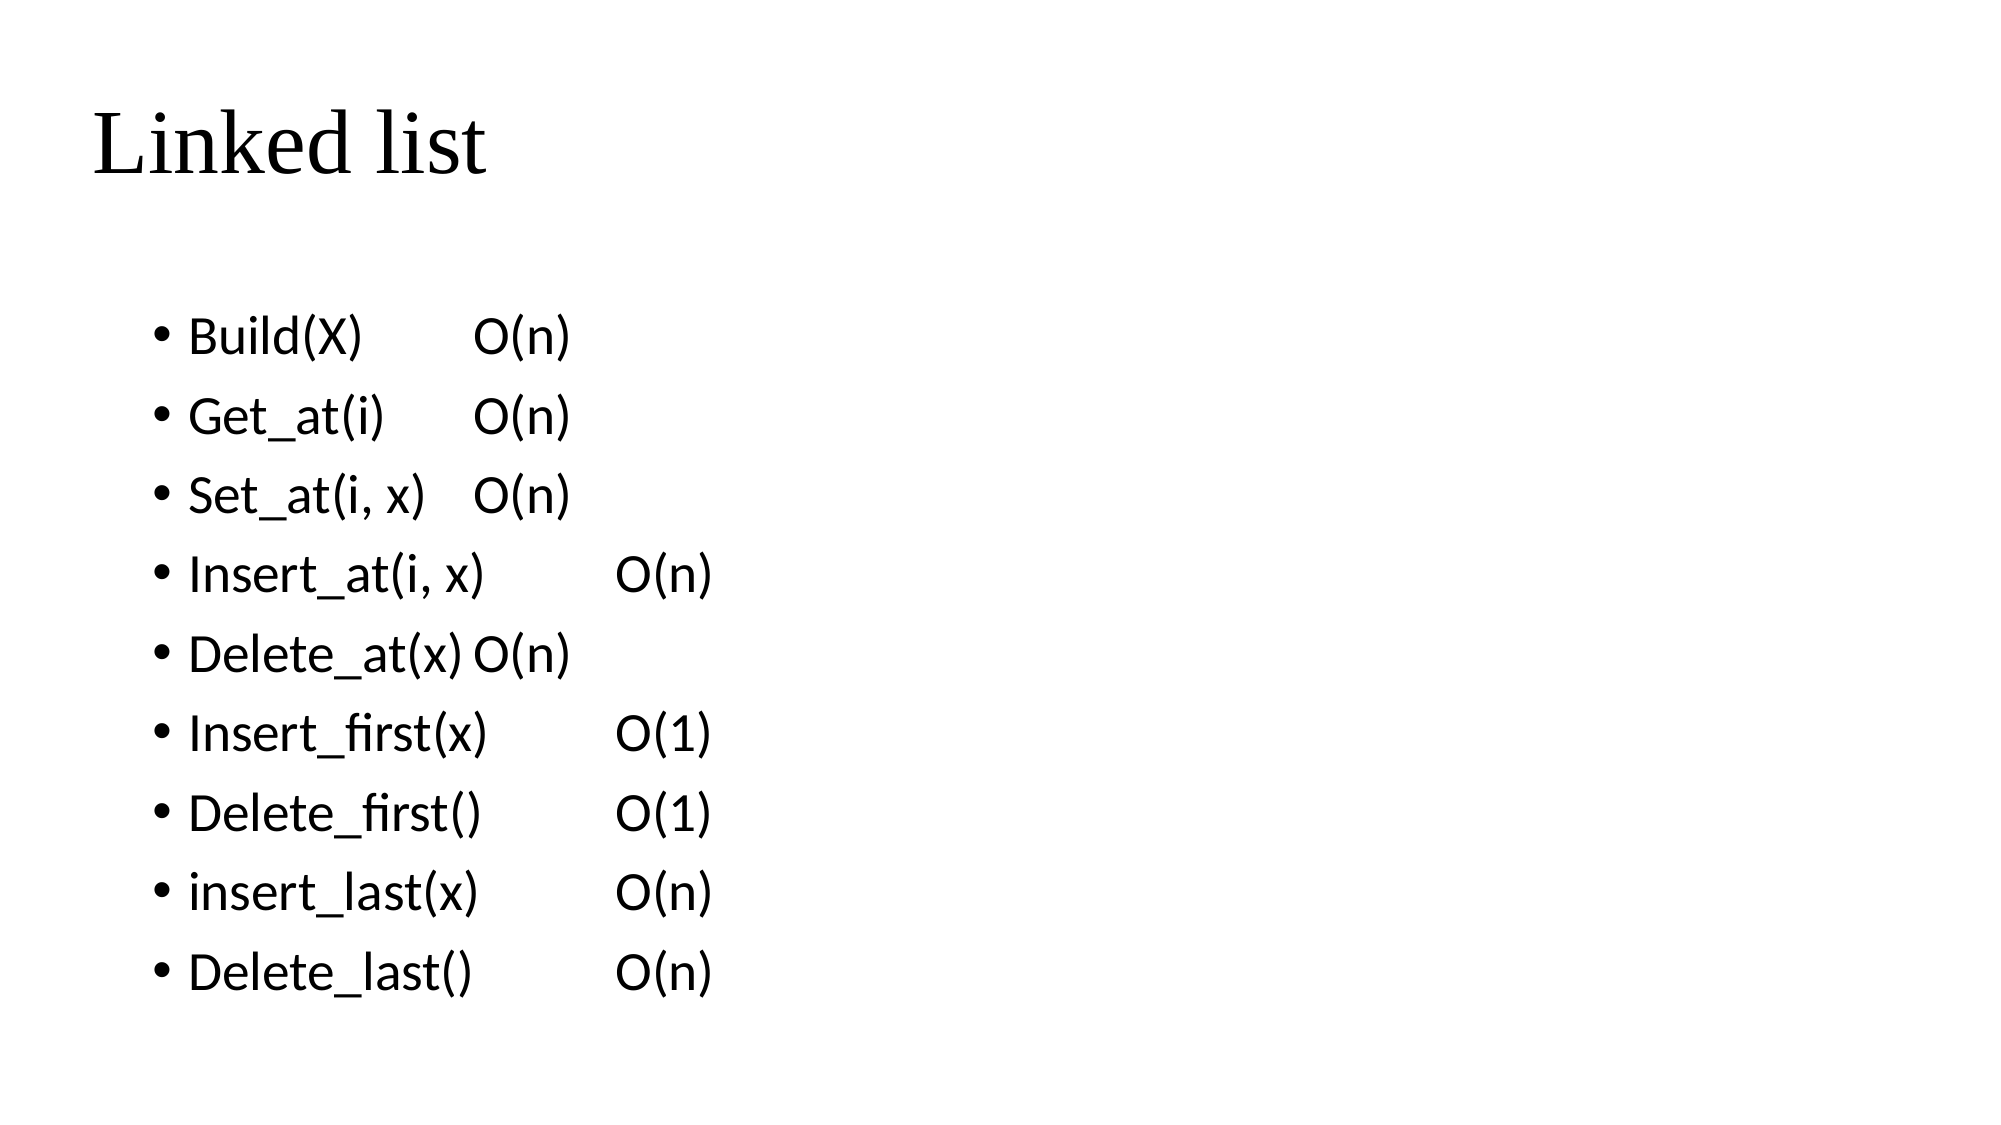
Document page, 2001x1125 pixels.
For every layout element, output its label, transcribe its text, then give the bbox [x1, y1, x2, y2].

list Build(X) O(n) Get_at(i) O(n) Set_at(i, x) O(n) Insert_at(i, x) O(n) Delete_at(x) O(n) Insert_first(x) O(1) Delete_first() O(1) insert_last(x) O(n) Delete_last() O(n) [137, 299, 1863, 1014]
title Linked list [77, 37, 580, 250]
